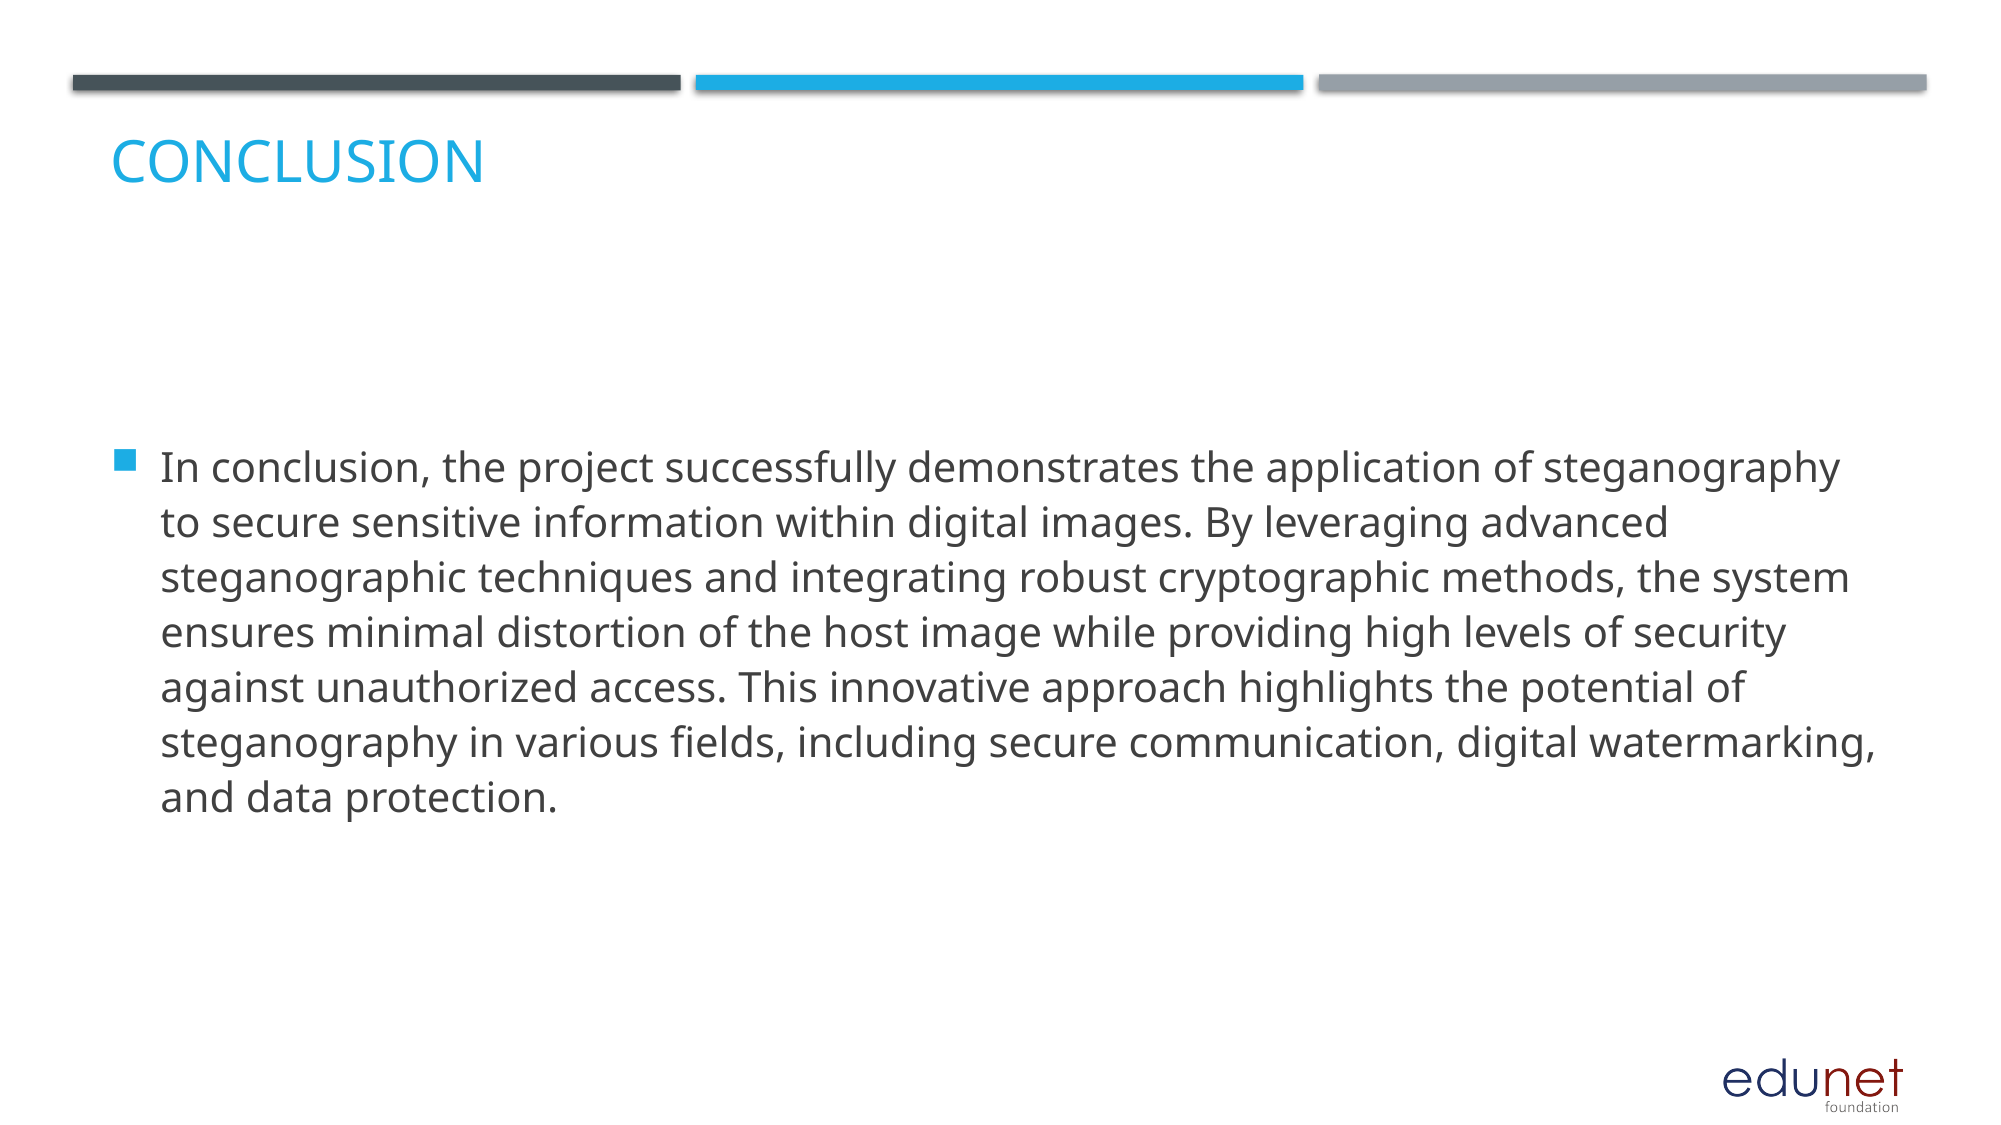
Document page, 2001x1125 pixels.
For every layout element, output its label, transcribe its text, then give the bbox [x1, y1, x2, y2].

list In conclusion, the project successfully demonstrates the application of steganography to secure sensitive information within digital images. By leveraging advanced steganographic techniques and integrating robust cryptographic methods, the system ensures minimal distortion of the host image while providing high levels of security against unauthorized access. This innovative approach highlights the potential of steganography in various fields, including secure communication, digital watermarking, and data protection. [95, 213, 1905, 1044]
picture [1719, 1056, 1905, 1116]
title Conclusion [95, 115, 1905, 203]
